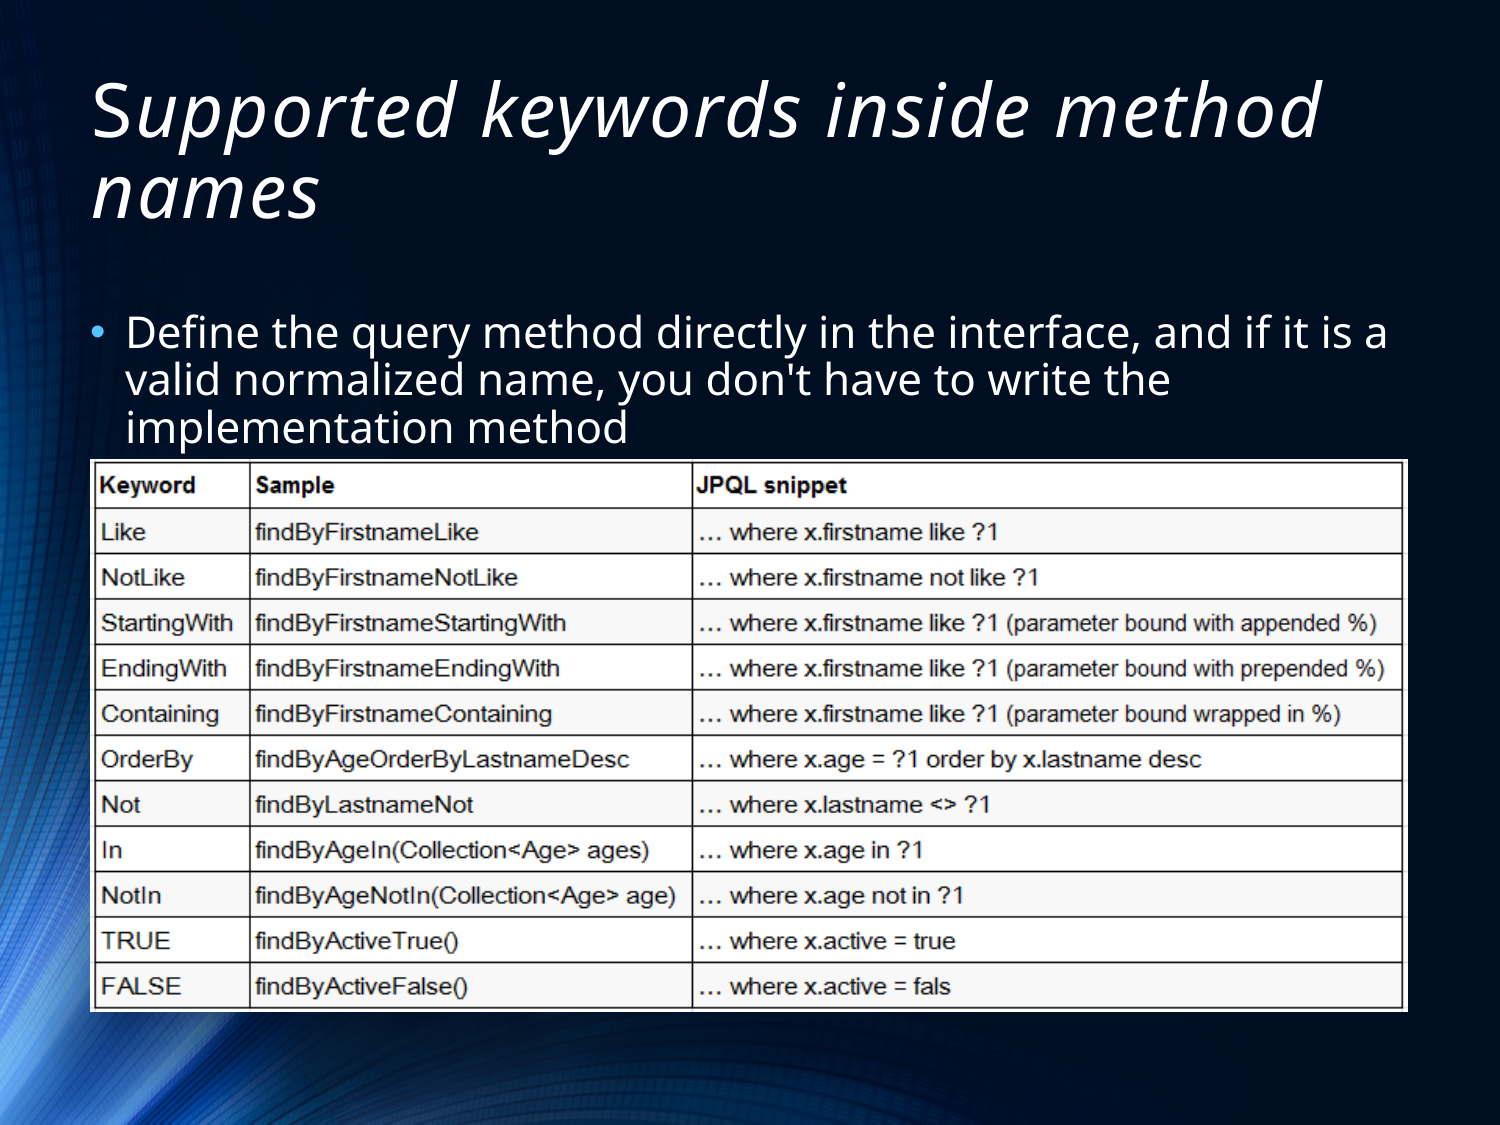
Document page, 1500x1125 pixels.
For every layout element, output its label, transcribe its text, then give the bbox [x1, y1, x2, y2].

list Define the query method directly in the interface, and if it is a valid normalized name, you don't have to write the implementation method [75, 302, 1425, 461]
title Supported keywords inside method names [76, 54, 1473, 243]
picture [0, 0, 1500, 1125]
